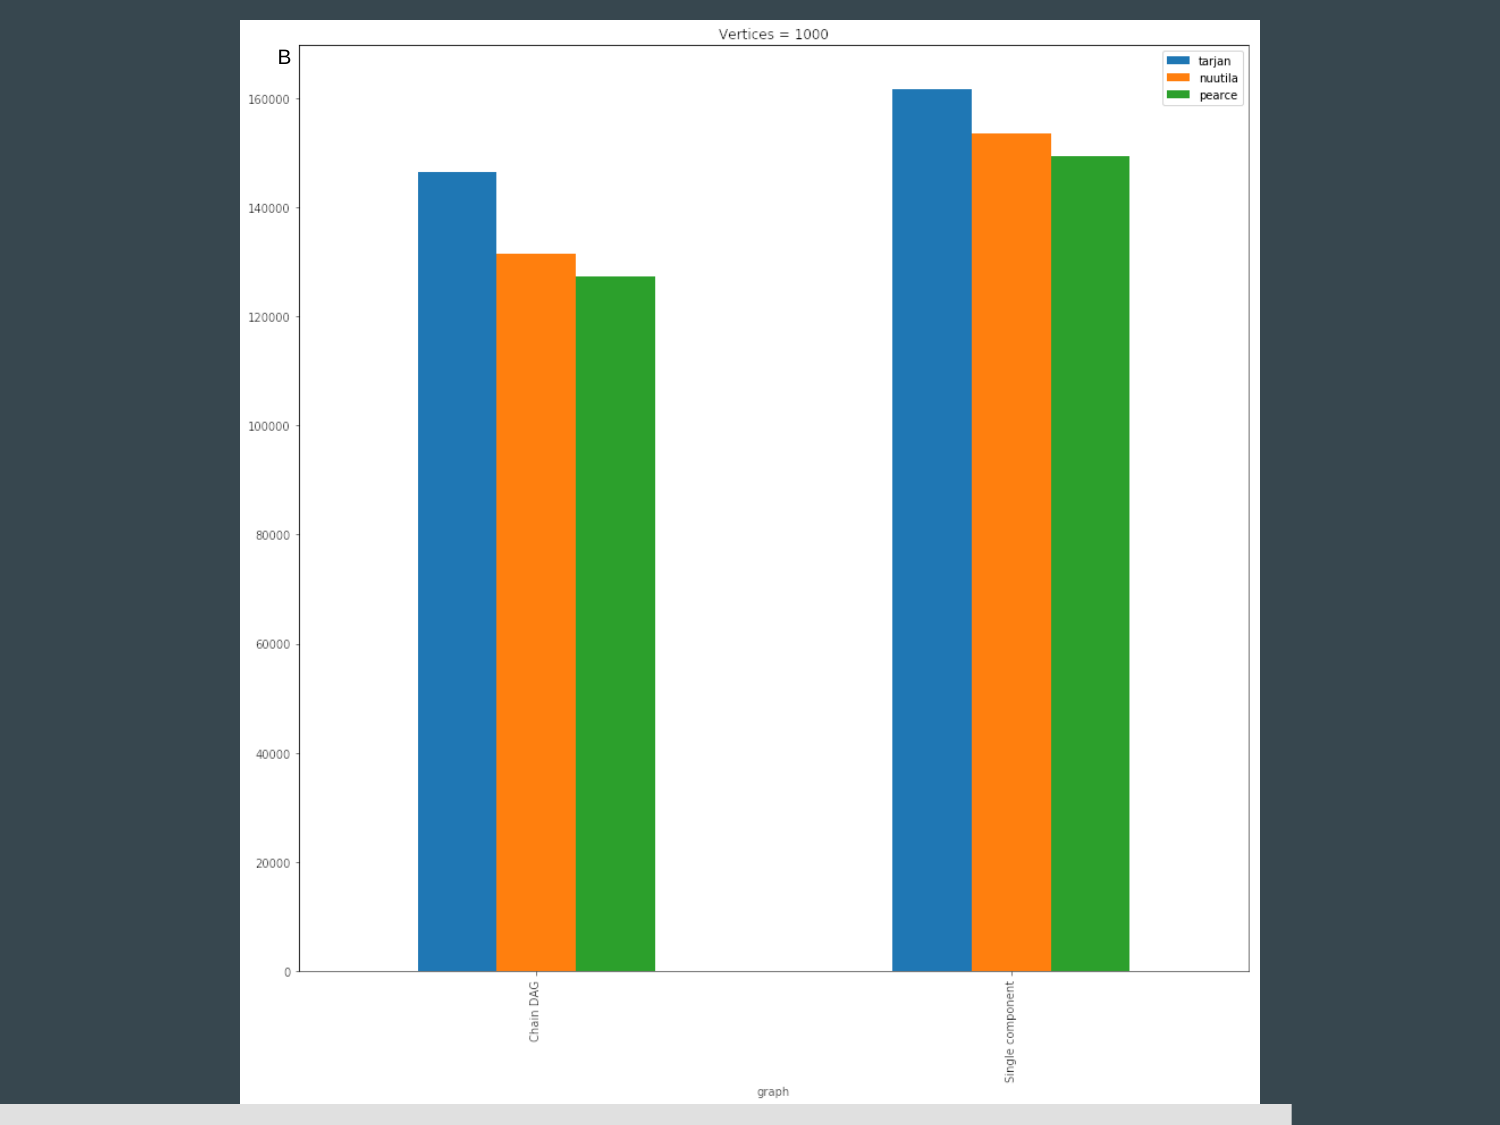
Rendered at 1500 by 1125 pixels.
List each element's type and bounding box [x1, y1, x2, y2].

text_box [0, 1104, 1292, 1125]
picture [240, 20, 1260, 1105]
